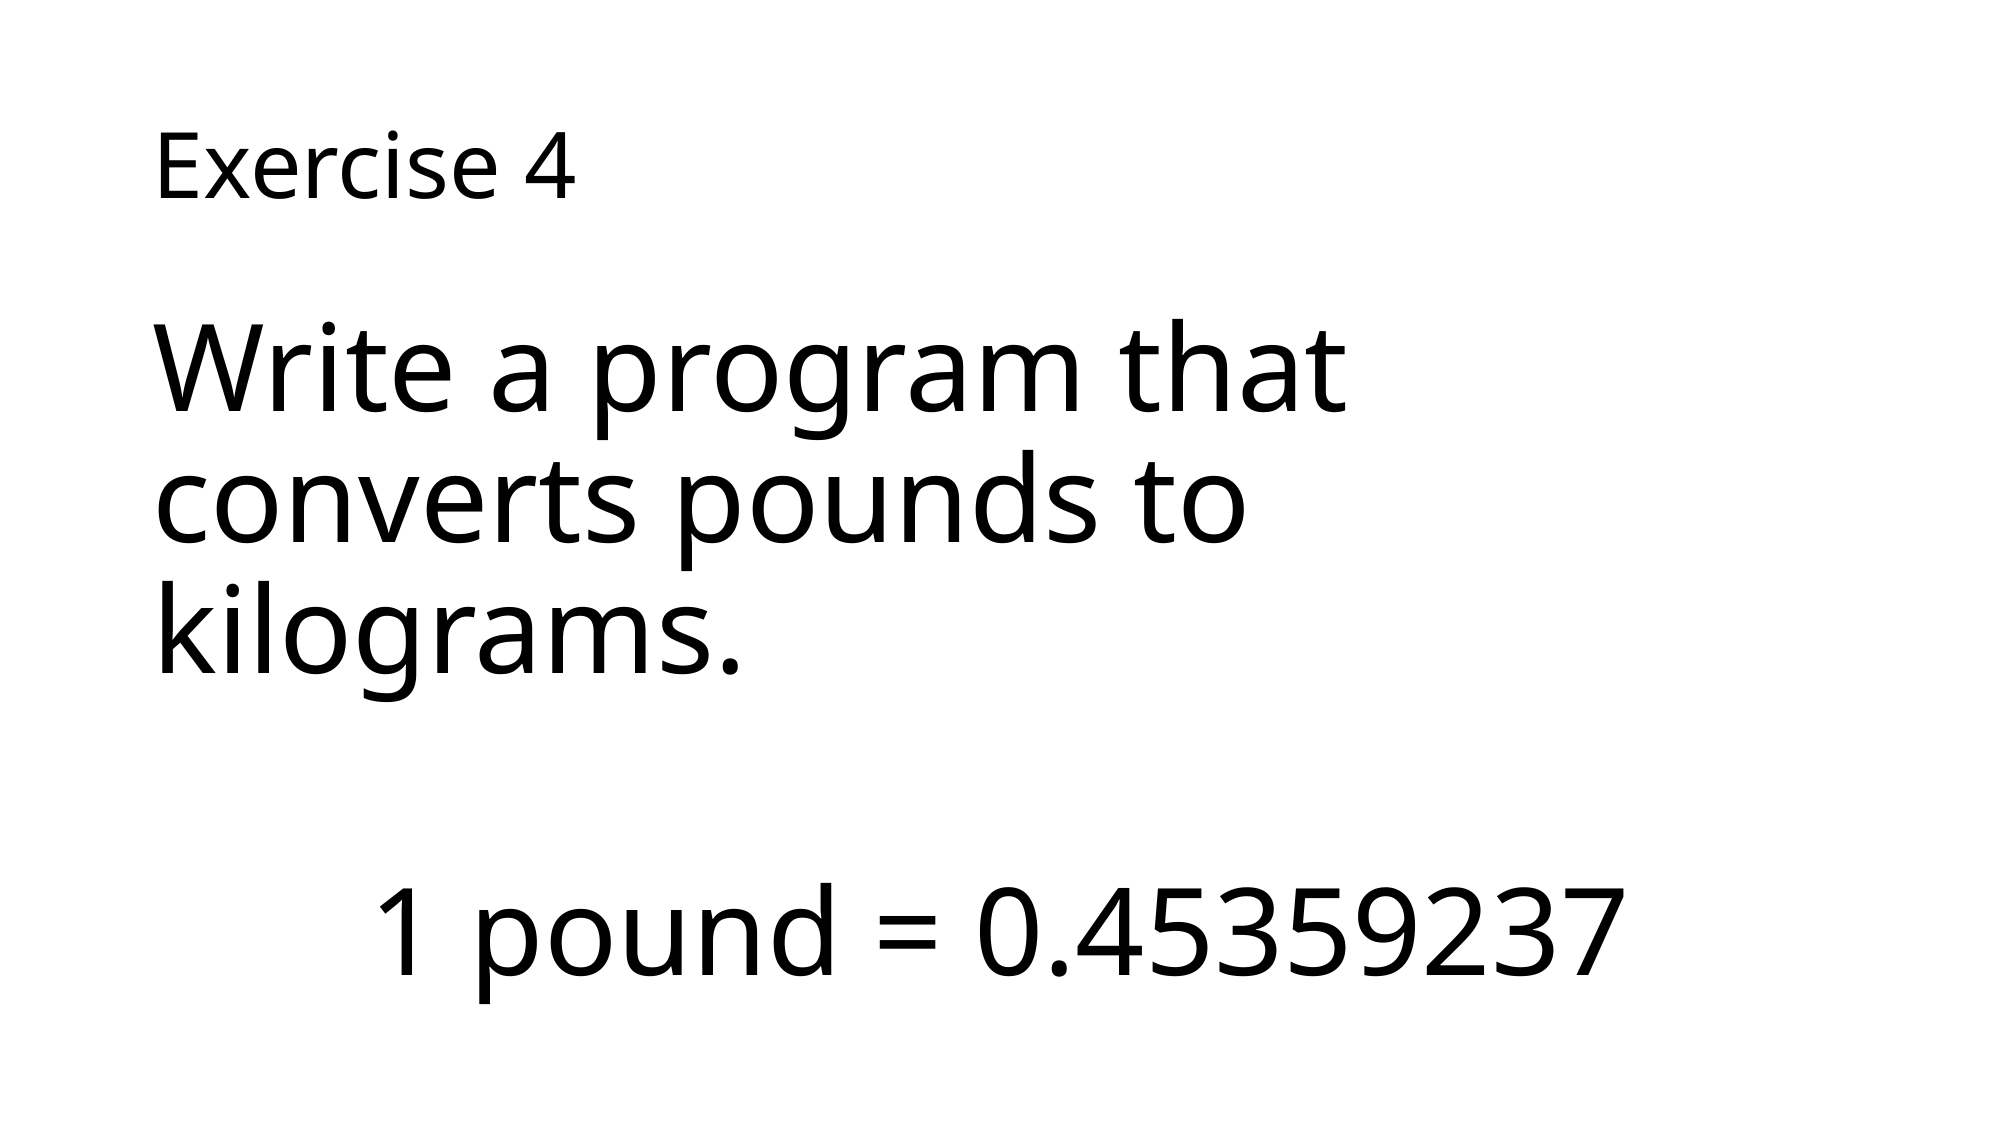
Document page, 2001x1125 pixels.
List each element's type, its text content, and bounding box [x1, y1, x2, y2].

list Write a program that converts pounds to kilograms. 1 pound = 0.45359237 [137, 299, 1863, 1014]
title Exercise 4 [137, 59, 1863, 278]
